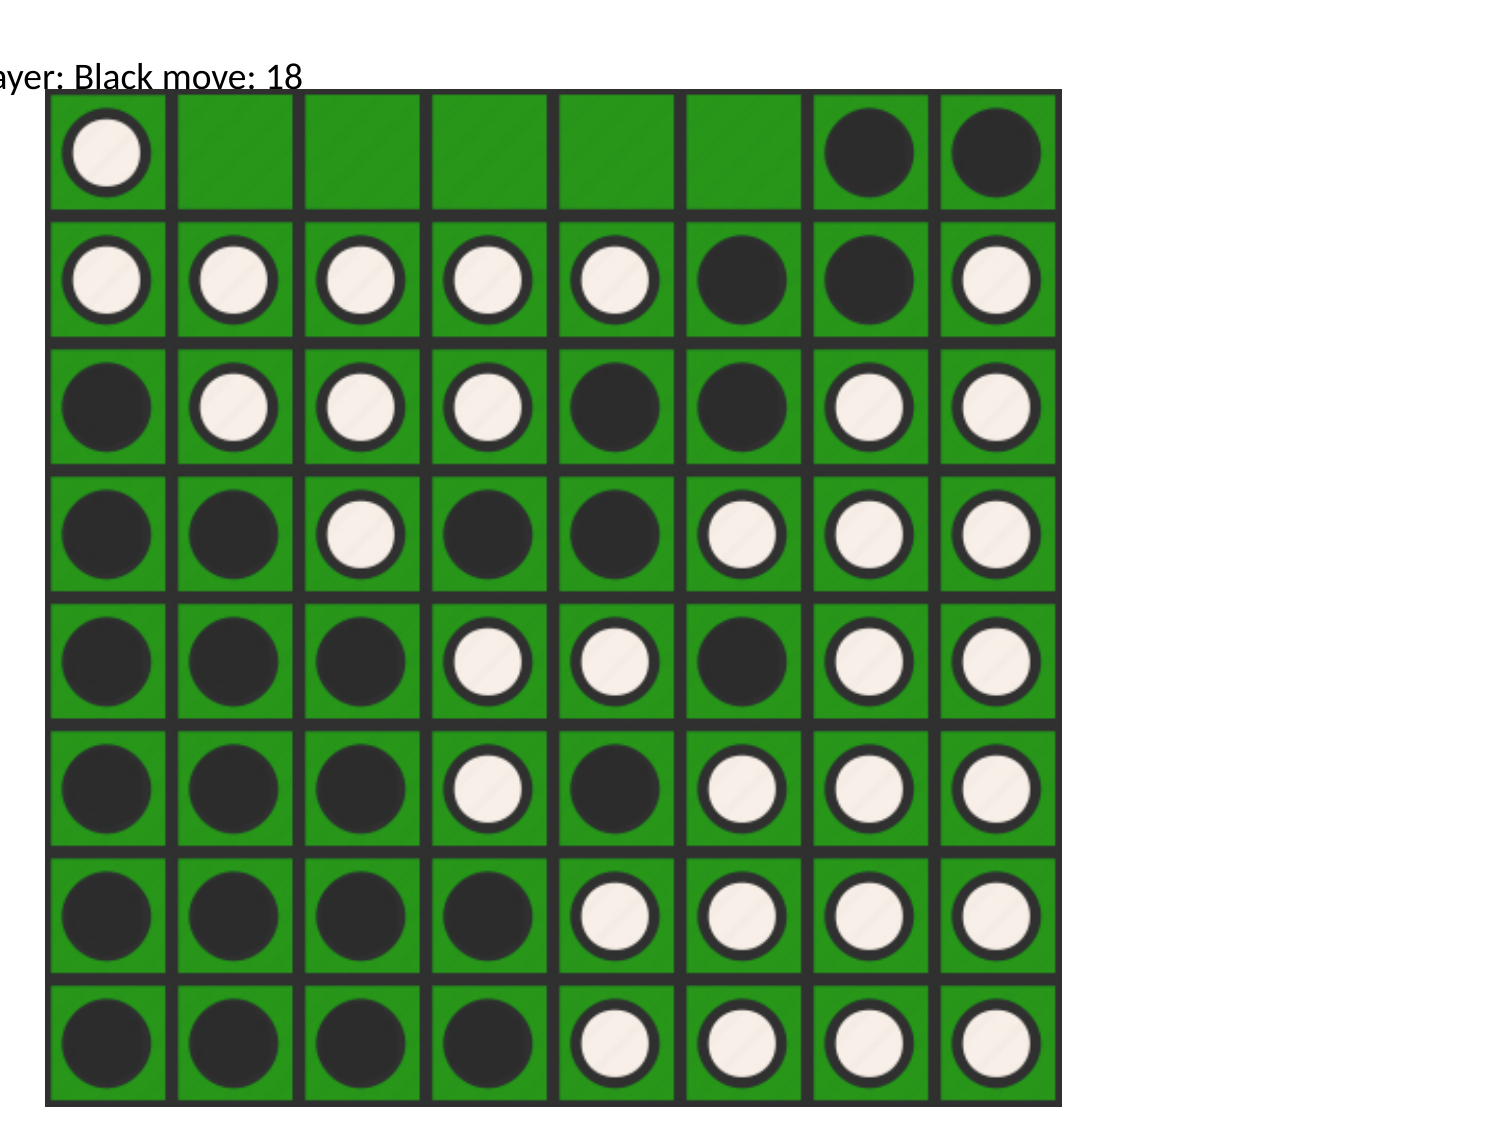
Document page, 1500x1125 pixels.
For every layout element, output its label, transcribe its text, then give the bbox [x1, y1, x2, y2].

picture [44, 89, 1062, 1107]
text_box turn: 55 player: Black move: 18 [0, 44, 319, 105]
